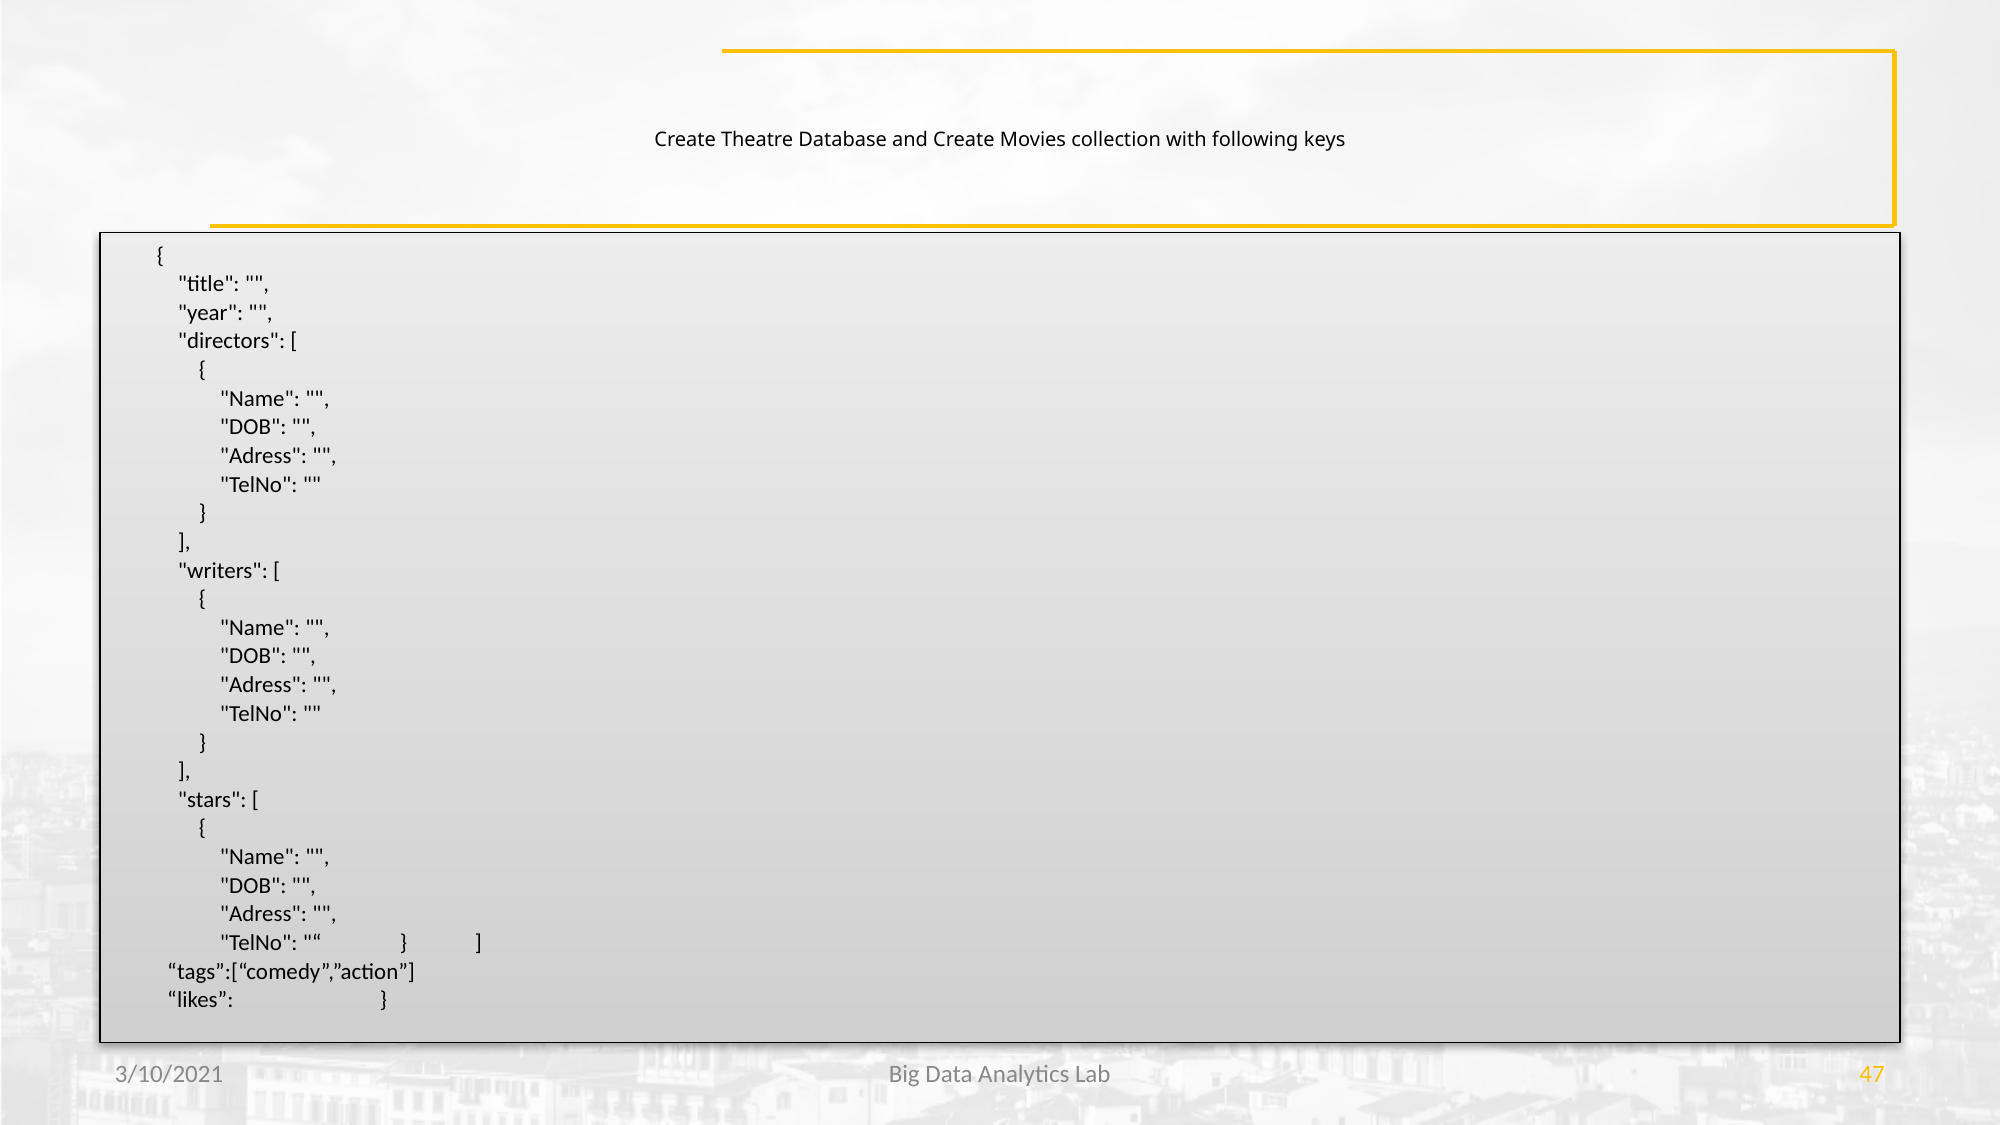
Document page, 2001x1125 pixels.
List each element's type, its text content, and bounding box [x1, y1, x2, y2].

slide_number ‹#› [1433, 1042, 1900, 1103]
footer Big Data Analytics Lab [683, 1042, 1317, 1103]
list { "title": "", "year": "", "directors": [ { "Name": "", "DOB": "", "Adress": "", "TelNo": "" } ], "writers": [ { "Name": "", "DOB": "", "Adress": "", "TelNo": "" } ], "stars": [ { "Name": "", "DOB": "", "Adress": "", "TelNo": "“ } ] “tags”:[“comedy”,”action”] “likes”: } [99, 232, 1900, 1043]
title Create Theatre Database and Create Movies collection with following keys [99, 45, 1900, 232]
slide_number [99, 1042, 567, 1103]
